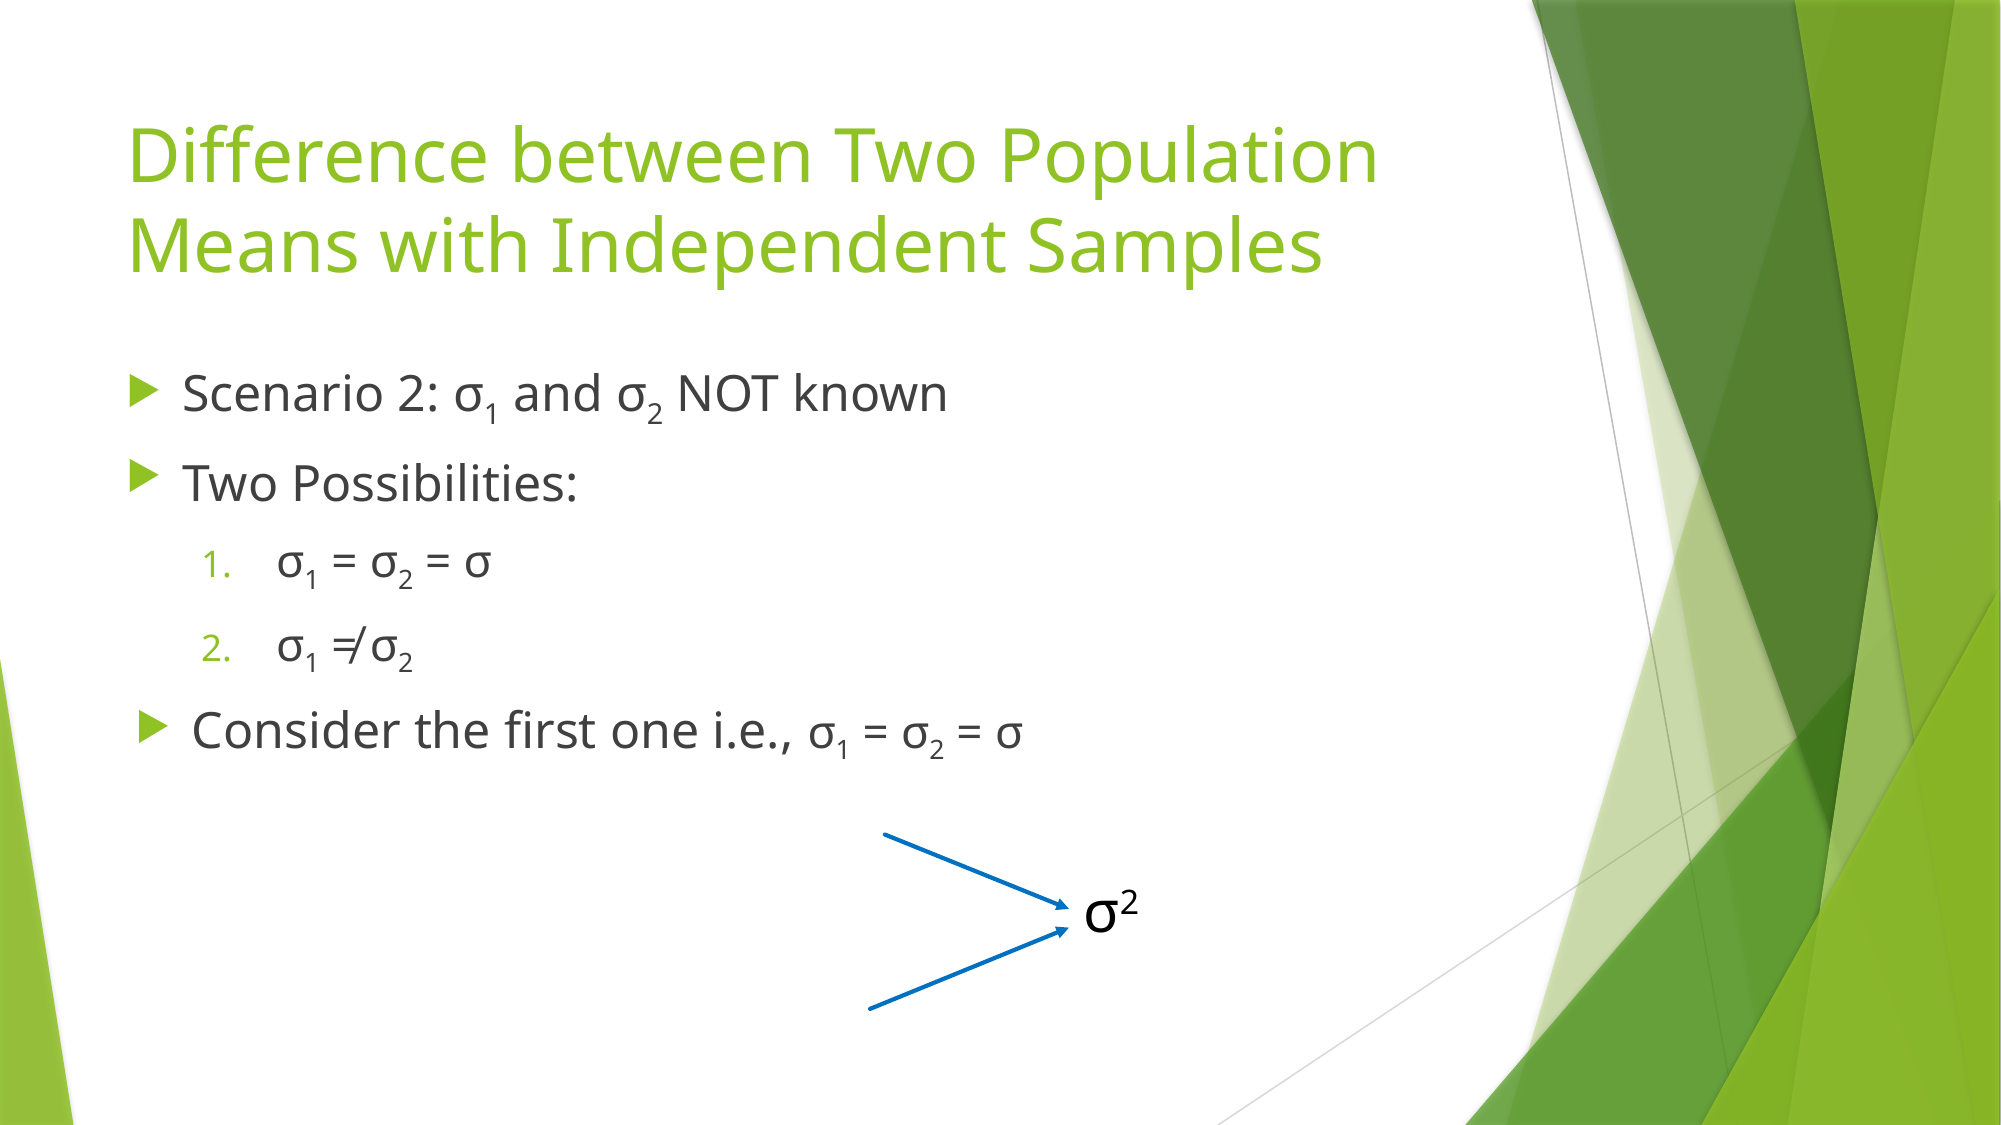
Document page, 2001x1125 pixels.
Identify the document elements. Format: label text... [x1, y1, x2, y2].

title Difference between Two Population Means with Independent Samples [111, 99, 1522, 317]
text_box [869, 927, 1070, 1010]
text_box σ2 [1069, 866, 1171, 952]
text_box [884, 834, 1070, 910]
